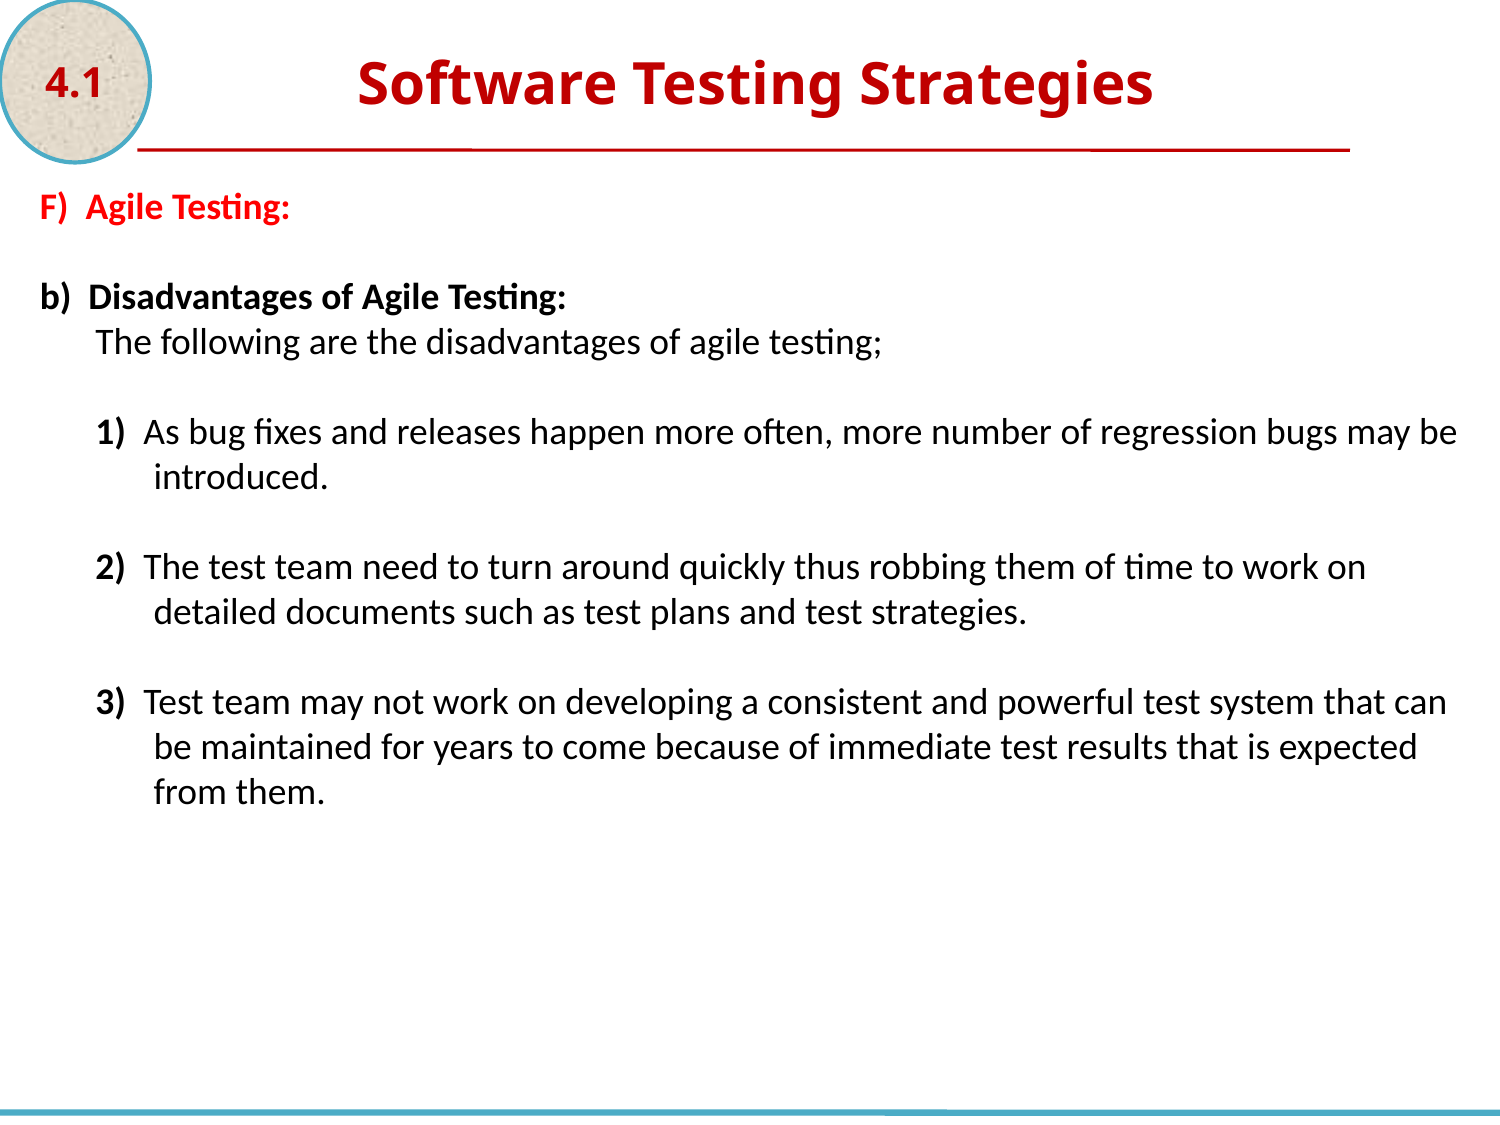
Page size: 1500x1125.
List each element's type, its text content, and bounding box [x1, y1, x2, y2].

text_box Software Testing Strategies [149, 39, 1363, 124]
text_box 4.1 [0, 0, 149, 165]
text_box F) Agile Testing: b) Disadvantages of Agile Testing: The following are the disadvantages of agile testing; 1) As bug fixes and releases happen more often, more number of regression bugs may be introduced. 2) The test team need to turn around quickly thus robbing them of time to work on detailed documents such as test plans and test strategies. 3) Test team may not work on developing a consistent and powerful test system that can be maintained for years to come because of immediate test results that is expected from them. [24, 174, 1475, 820]
